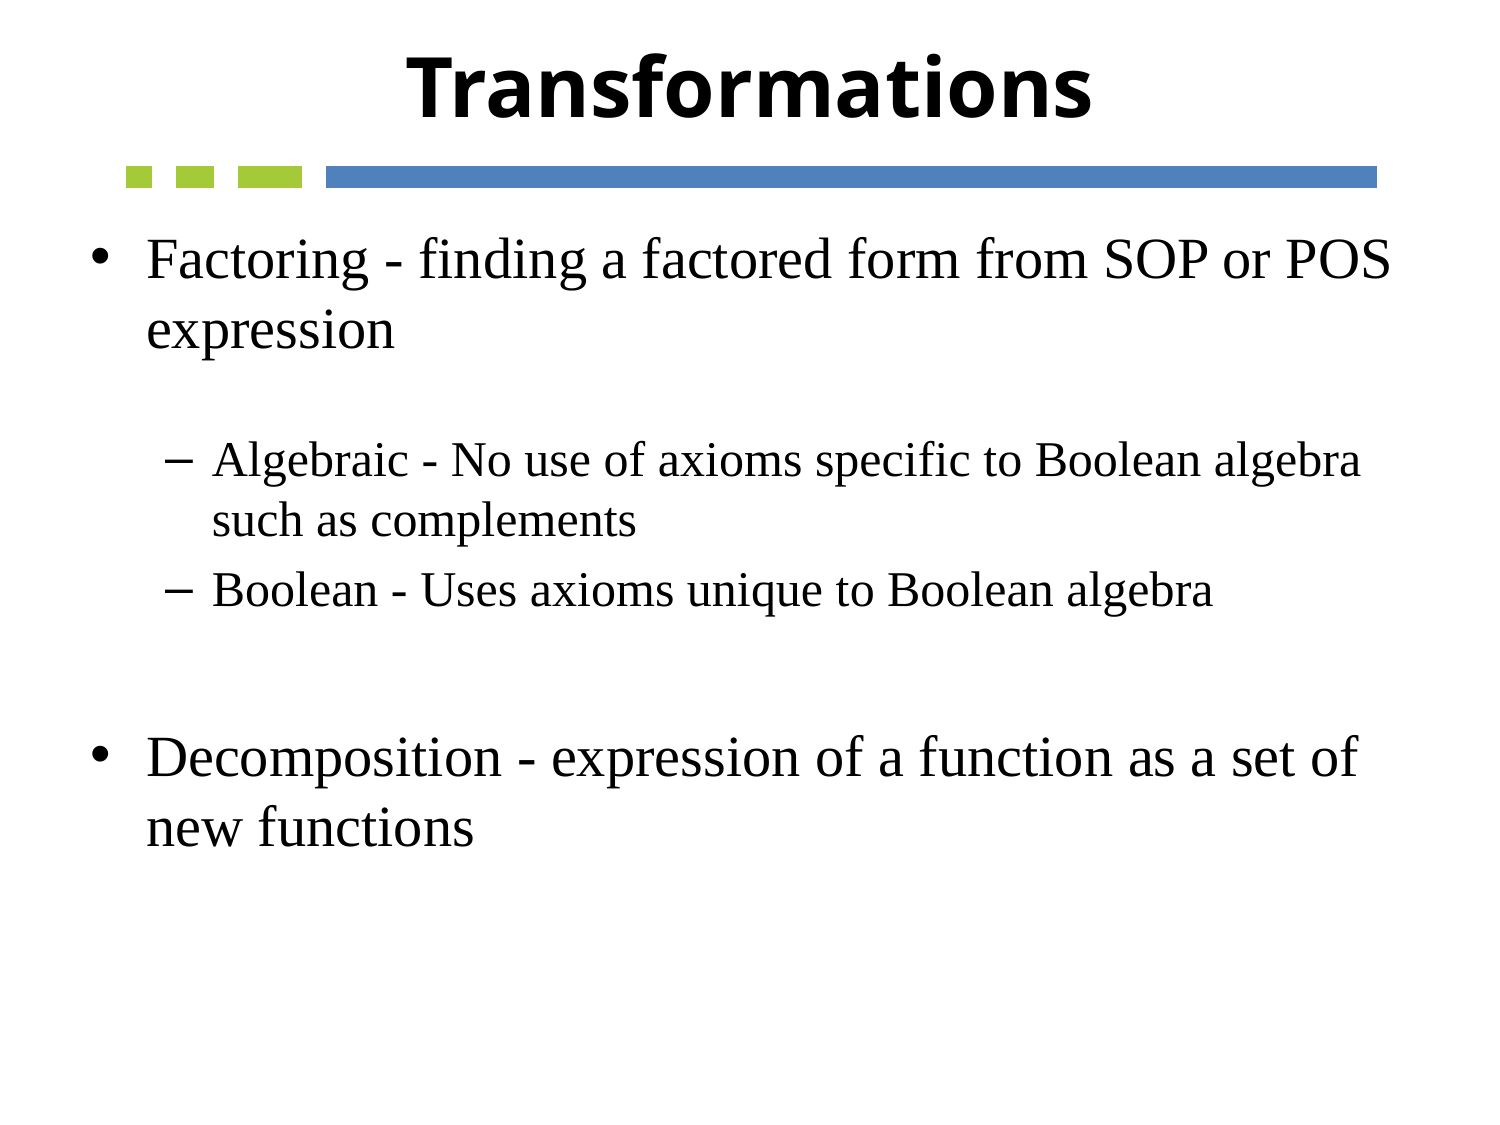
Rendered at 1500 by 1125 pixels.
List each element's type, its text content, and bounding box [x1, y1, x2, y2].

list Factoring - finding a factored form from SOP or POS expression Algebraic - No use of axioms specific to Boolean algebra such as complements Boolean - Uses axioms unique to Boolean algebra Decomposition - expression of a function as a set of new functions [75, 212, 1425, 1005]
title Transformations [75, 5, 1425, 163]
